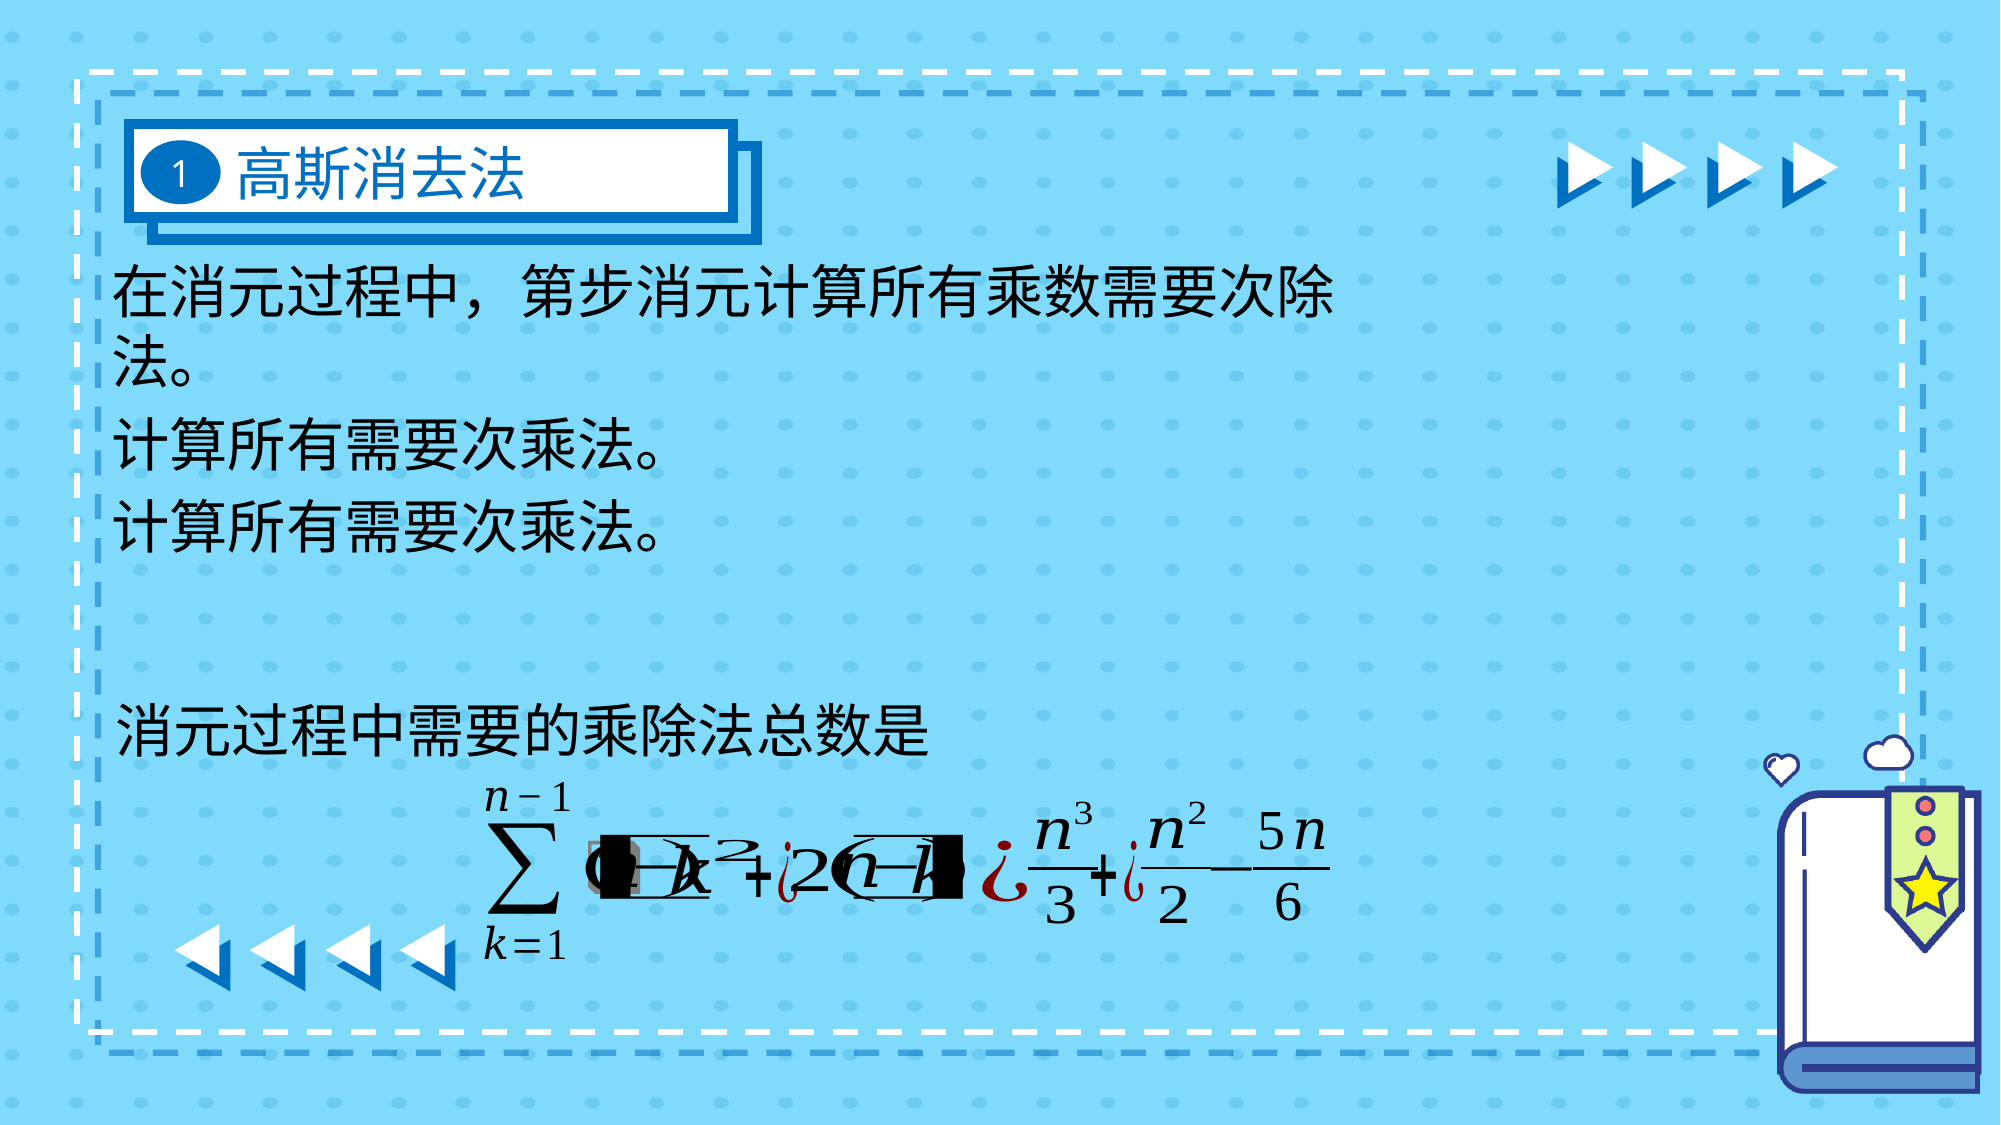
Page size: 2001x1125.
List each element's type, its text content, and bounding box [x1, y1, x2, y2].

text_box 1 [139, 139, 222, 206]
text_box 消元过程中需要的乘除法总数是 [100, 686, 1152, 772]
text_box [482, 770, 1333, 969]
picture [3, 1, 2001, 1125]
text_box 高斯消去法 [220, 129, 716, 215]
